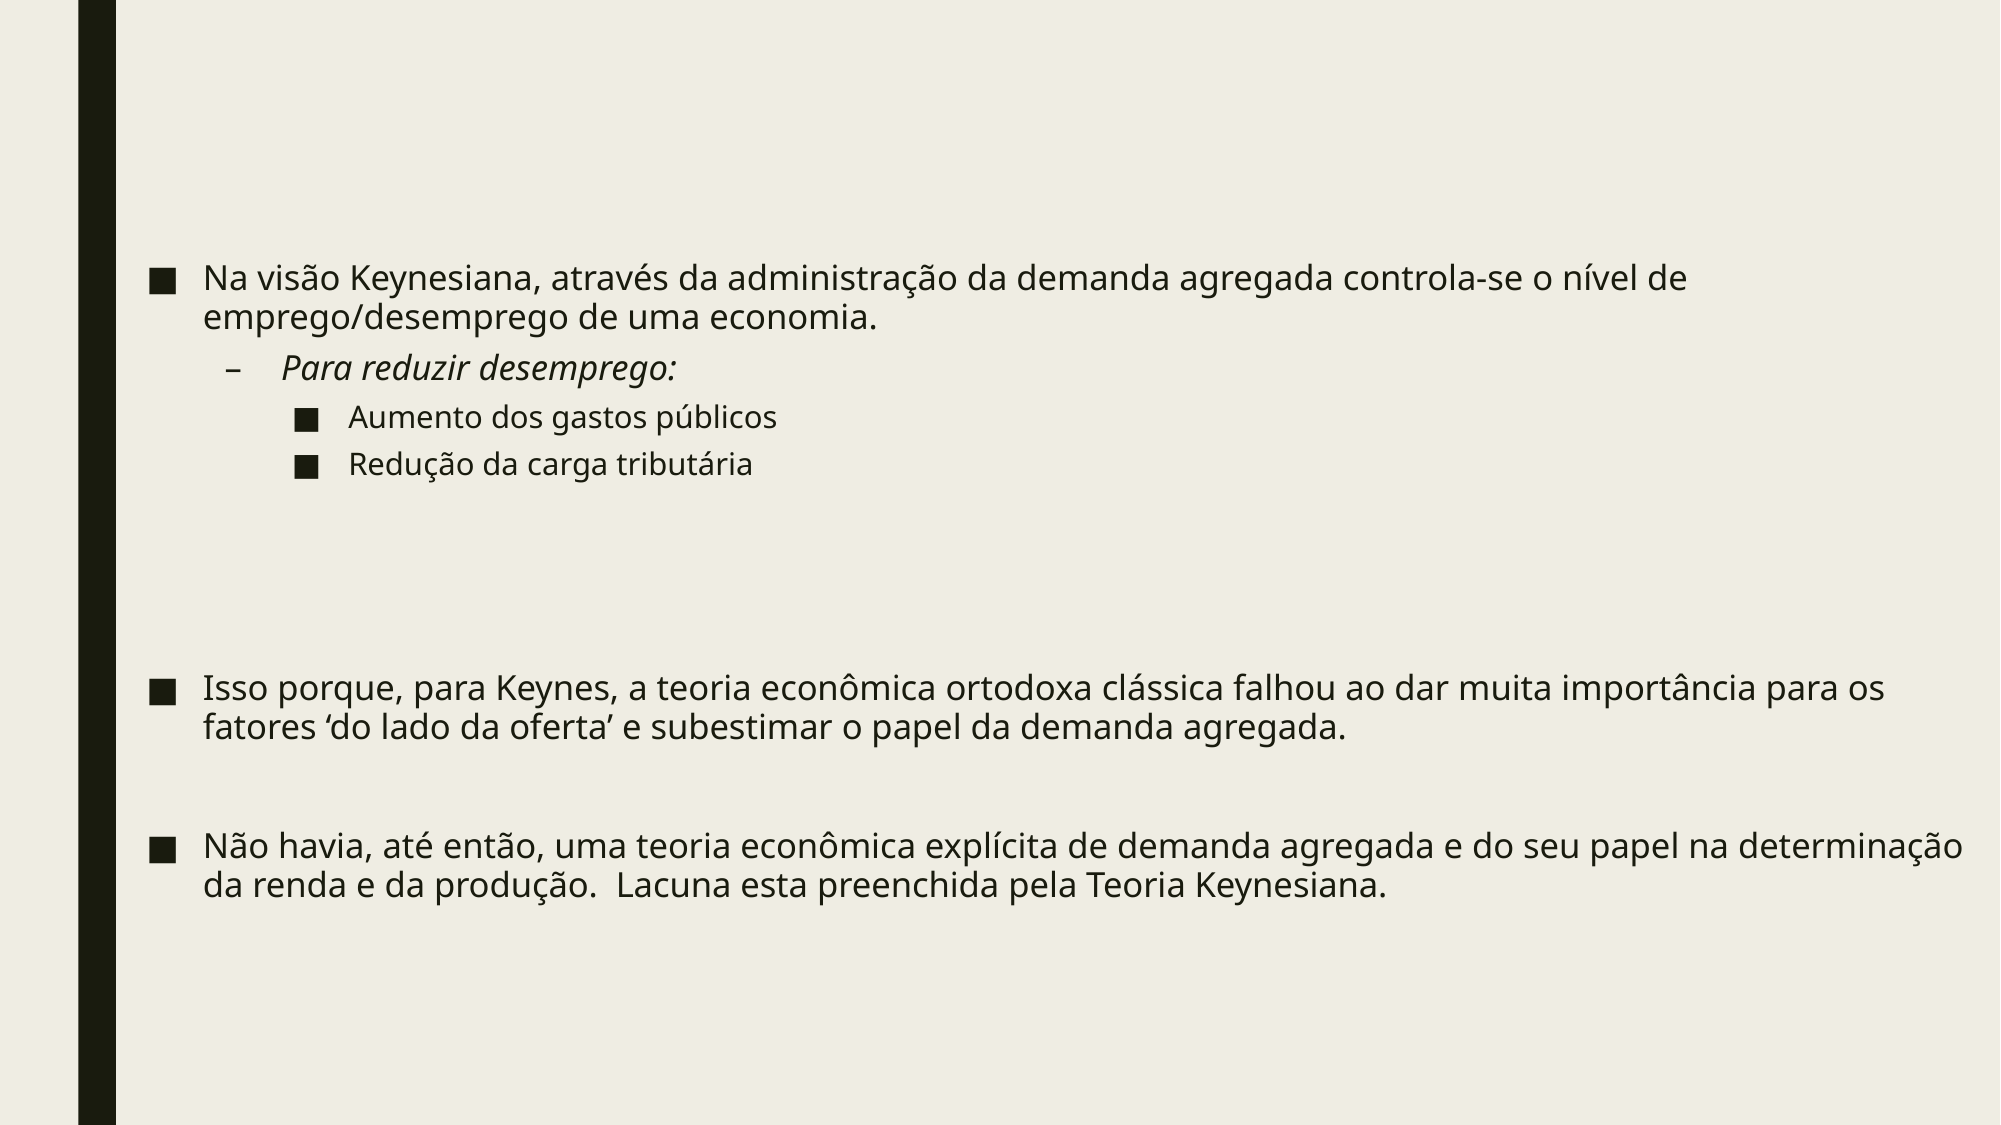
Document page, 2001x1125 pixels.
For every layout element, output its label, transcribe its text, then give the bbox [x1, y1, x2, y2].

list Na visão Keynesiana, através da administração da demanda agregada controla-se o nível de emprego/desemprego de uma economia. Para reduzir desemprego: Aumento dos gastos públicos Redução da carga tributária Isso porque, para Keynes, a teoria econômica ortodoxa clássica falhou ao dar muita importância para os fatores ‘do lado da oferta’ e subestimar o papel da demanda agregada. Não havia, até então, uma teoria econômica explícita de demanda agregada e do seu papel na determinação da renda e da produção. Lacuna esta preenchida pela Teoria Keynesiana. [131, 193, 2000, 921]
